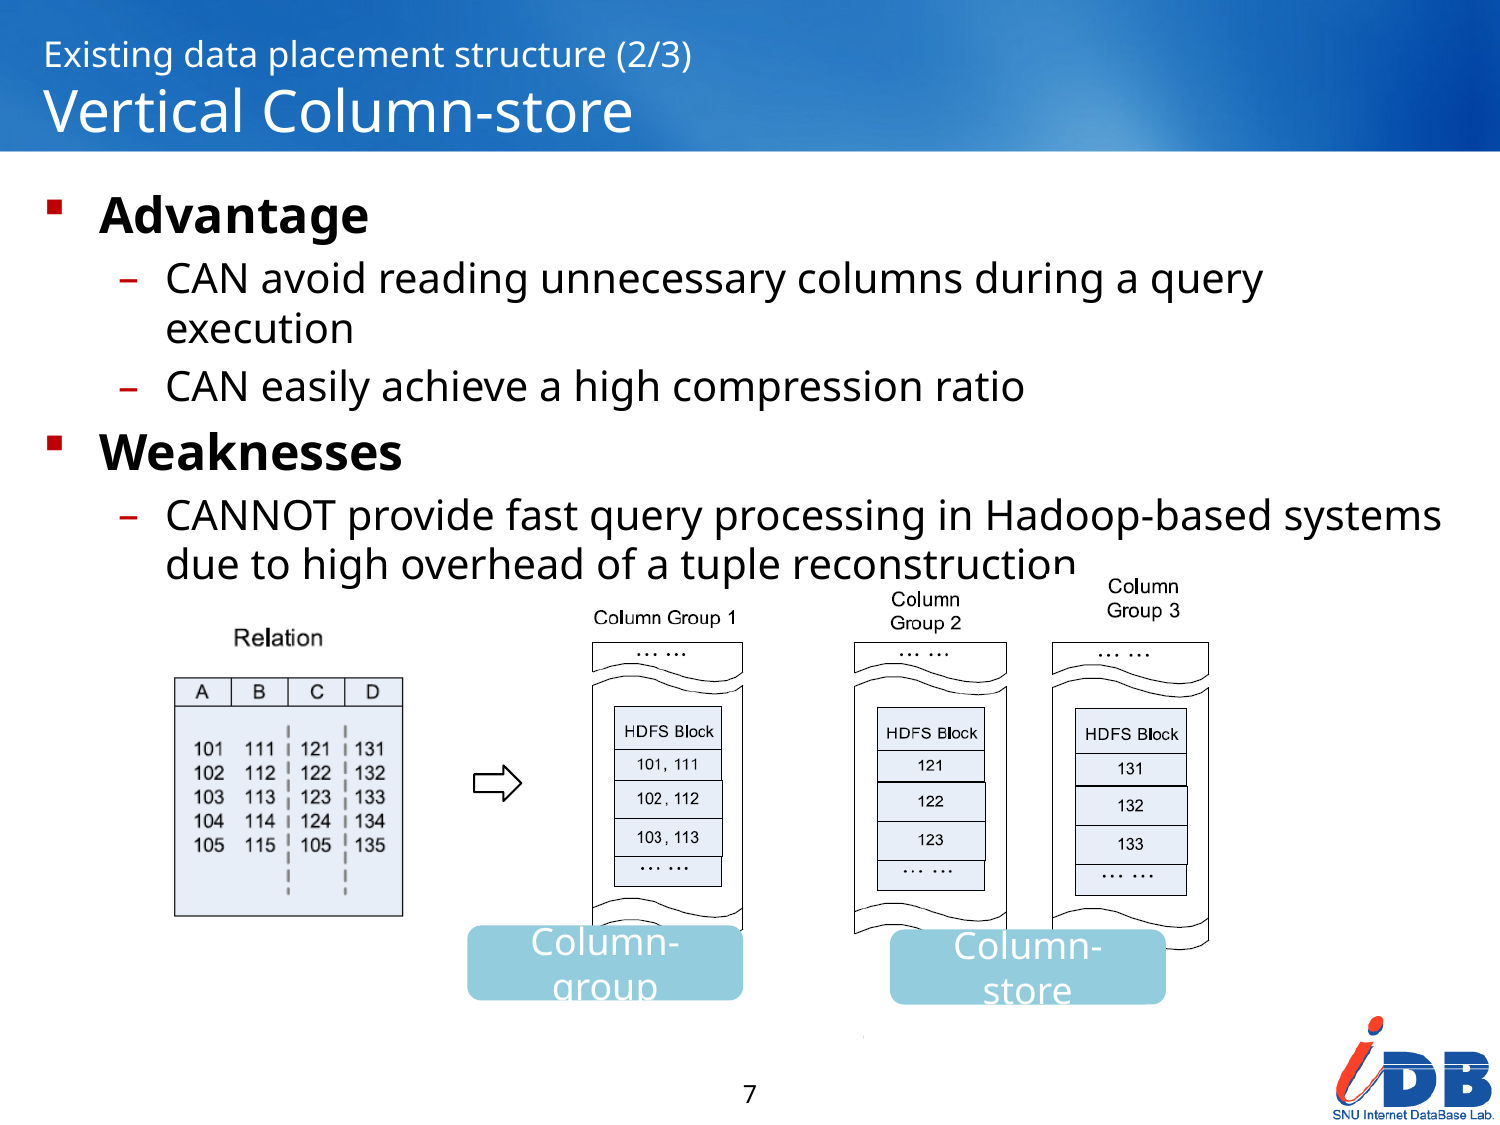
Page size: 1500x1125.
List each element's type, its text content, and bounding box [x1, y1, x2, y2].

text_box Column-store [889, 929, 1166, 1005]
title Existing data placement structure (2/3) Vertical Column-store [28, 23, 1472, 153]
slide_number 7 [697, 1078, 803, 1114]
list Advantage CAN avoid reading unnecessary columns during a query execution CAN easily achieve a high compression ratio Weaknesses CANNOT provide fast query processing in Hadoop-based systems due to high overhead of a tuple reconstruction [28, 175, 1472, 1067]
text_box Column-group [467, 925, 744, 1001]
picture [0, 0, 1500, 1125]
text_box [471, 763, 524, 803]
